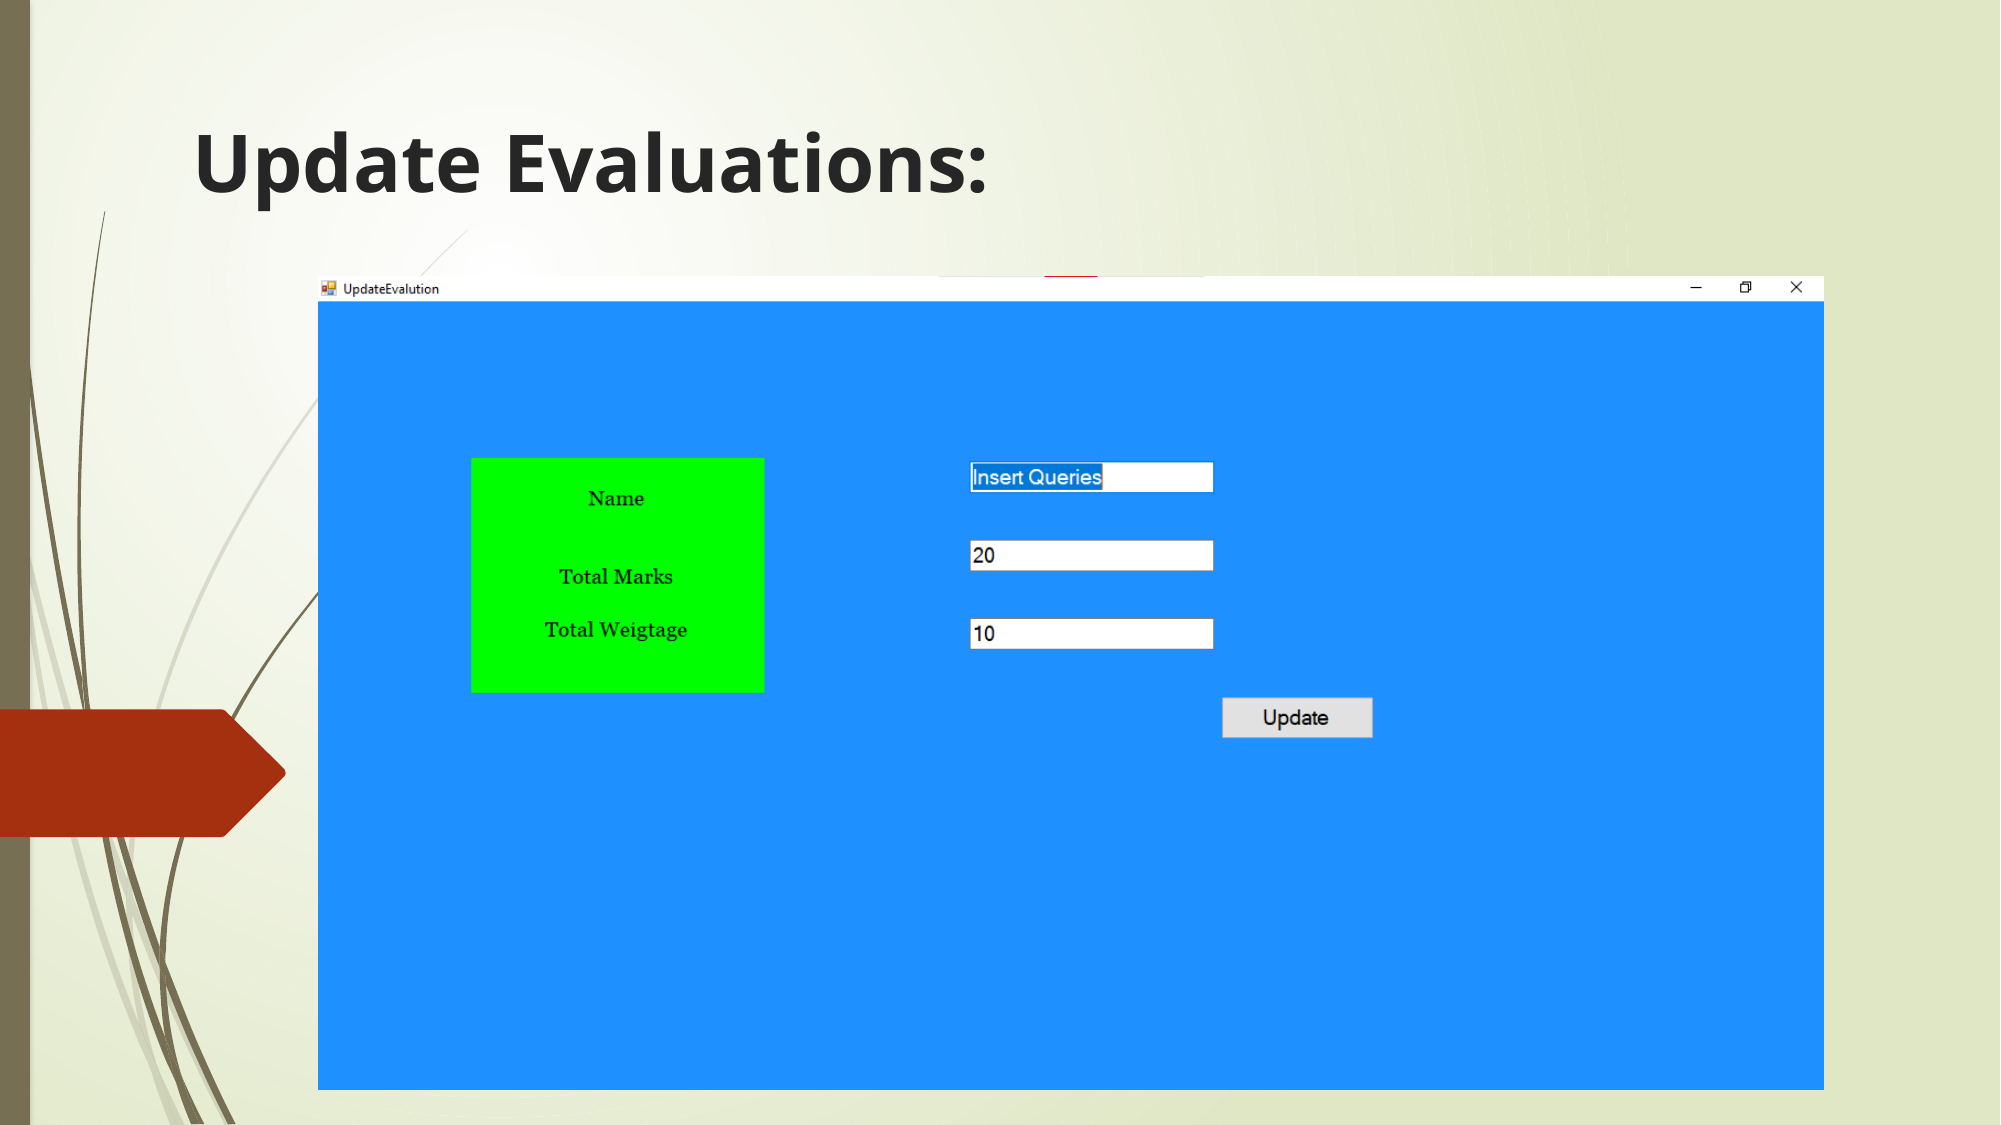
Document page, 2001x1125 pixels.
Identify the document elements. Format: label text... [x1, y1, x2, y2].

picture [318, 276, 1825, 1090]
title Update Evaluations: [100, 86, 1451, 220]
